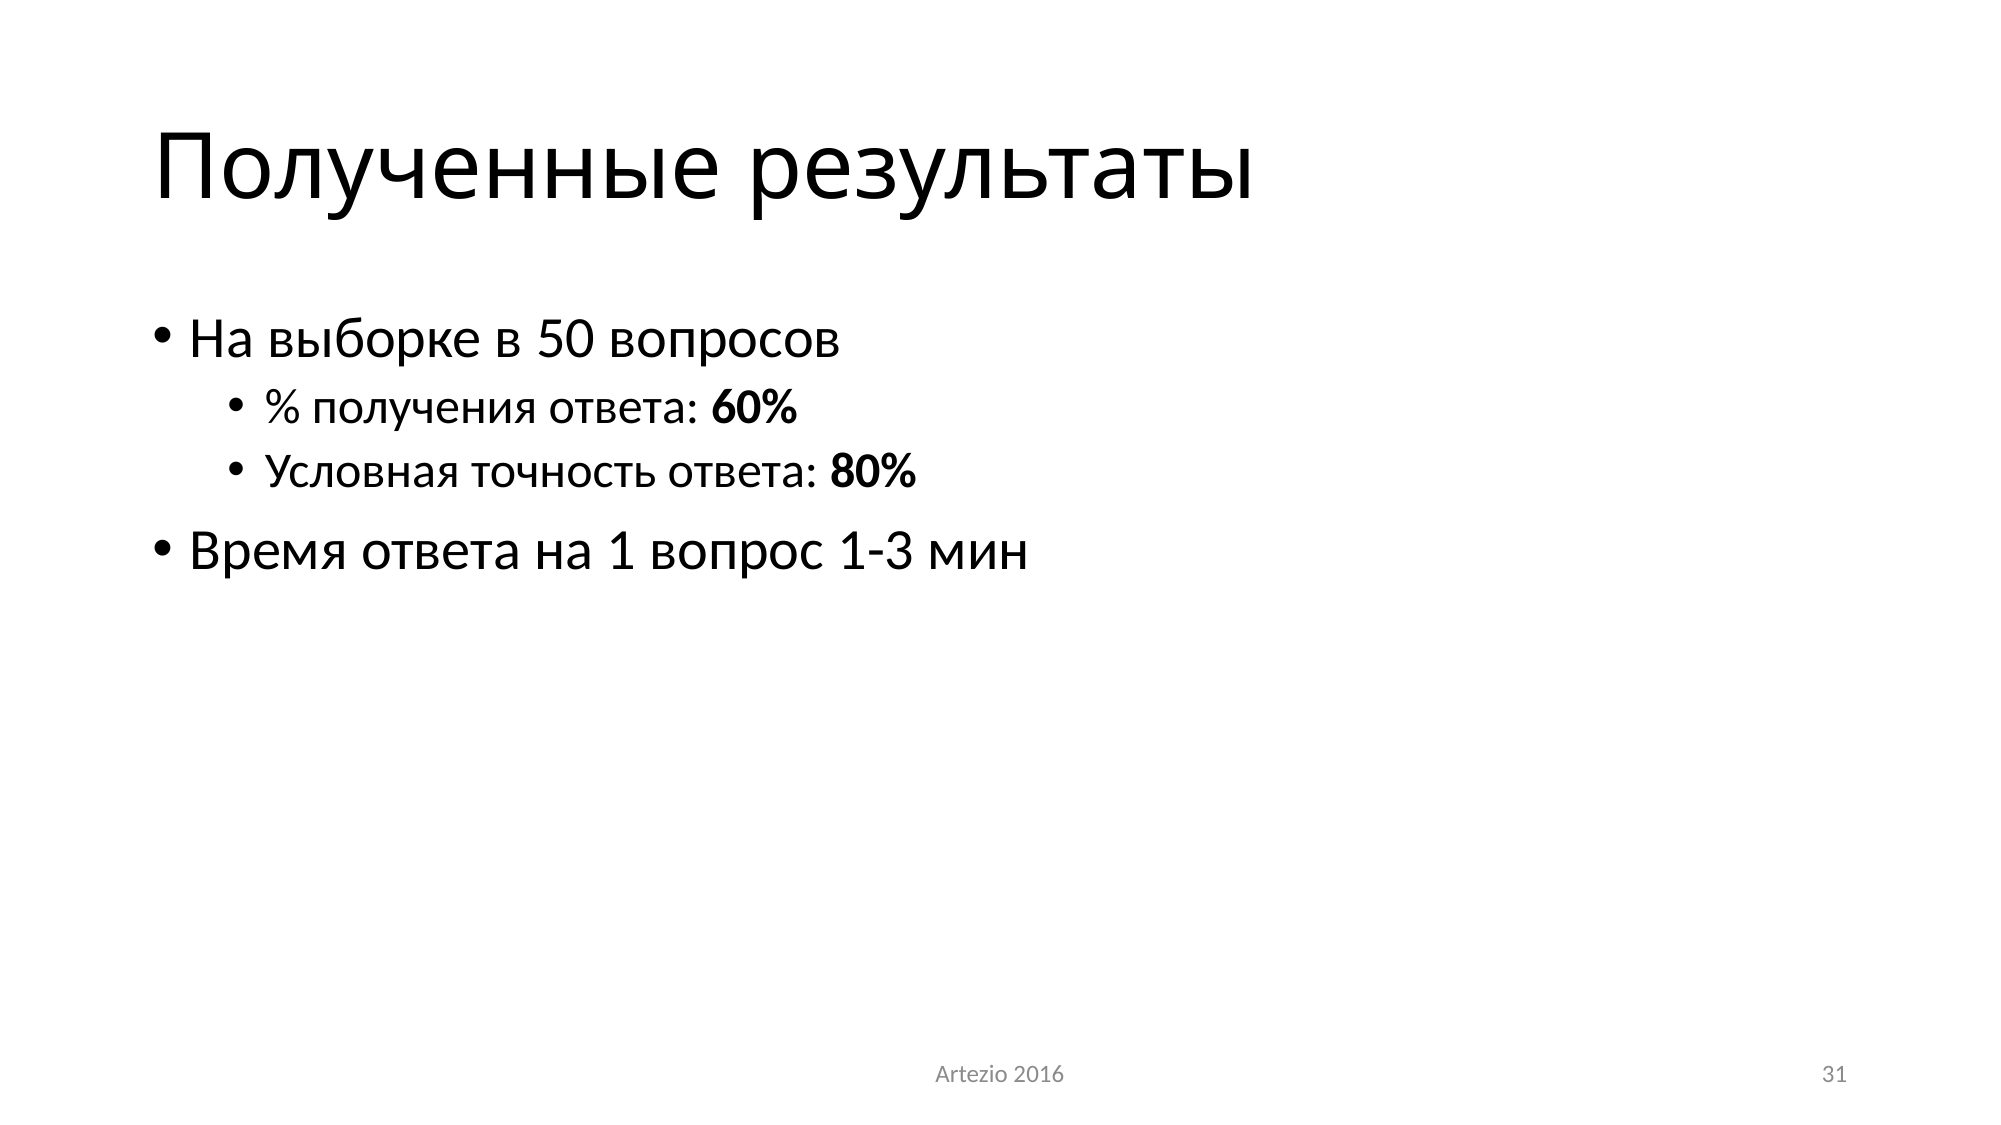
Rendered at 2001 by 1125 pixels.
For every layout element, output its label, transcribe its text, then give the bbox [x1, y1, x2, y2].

footer Artezio 2016 [662, 1042, 1338, 1103]
list На выборке в 50 вопросов % получения ответа: 60% Условная точность ответа: 80% Время ответа на 1 вопрос 1-3 мин [137, 299, 1863, 1014]
slide_number 31 [1412, 1042, 1863, 1103]
title Полученные результаты [137, 59, 1863, 278]
